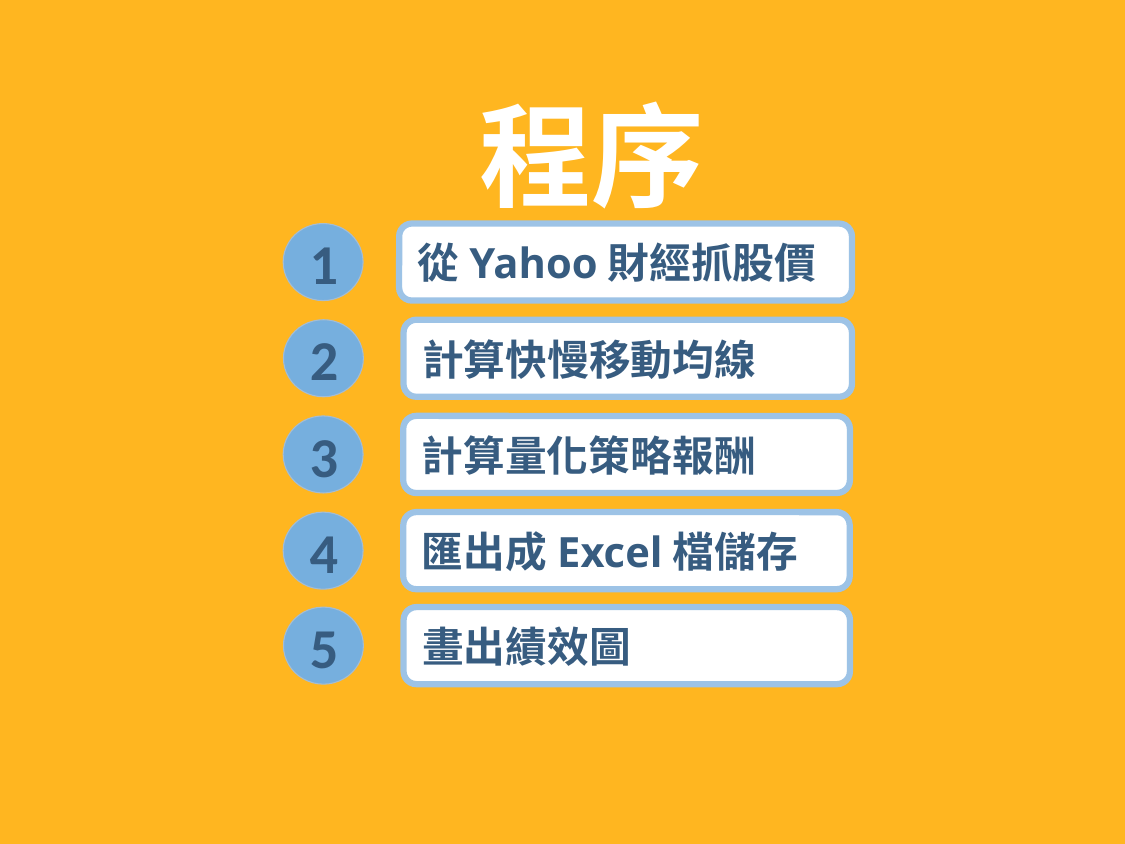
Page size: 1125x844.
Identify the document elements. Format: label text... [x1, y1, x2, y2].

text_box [283, 512, 850, 590]
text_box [283, 319, 853, 397]
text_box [283, 415, 851, 493]
text_box 程序 [272, 78, 912, 229]
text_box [283, 223, 853, 301]
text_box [283, 607, 850, 685]
